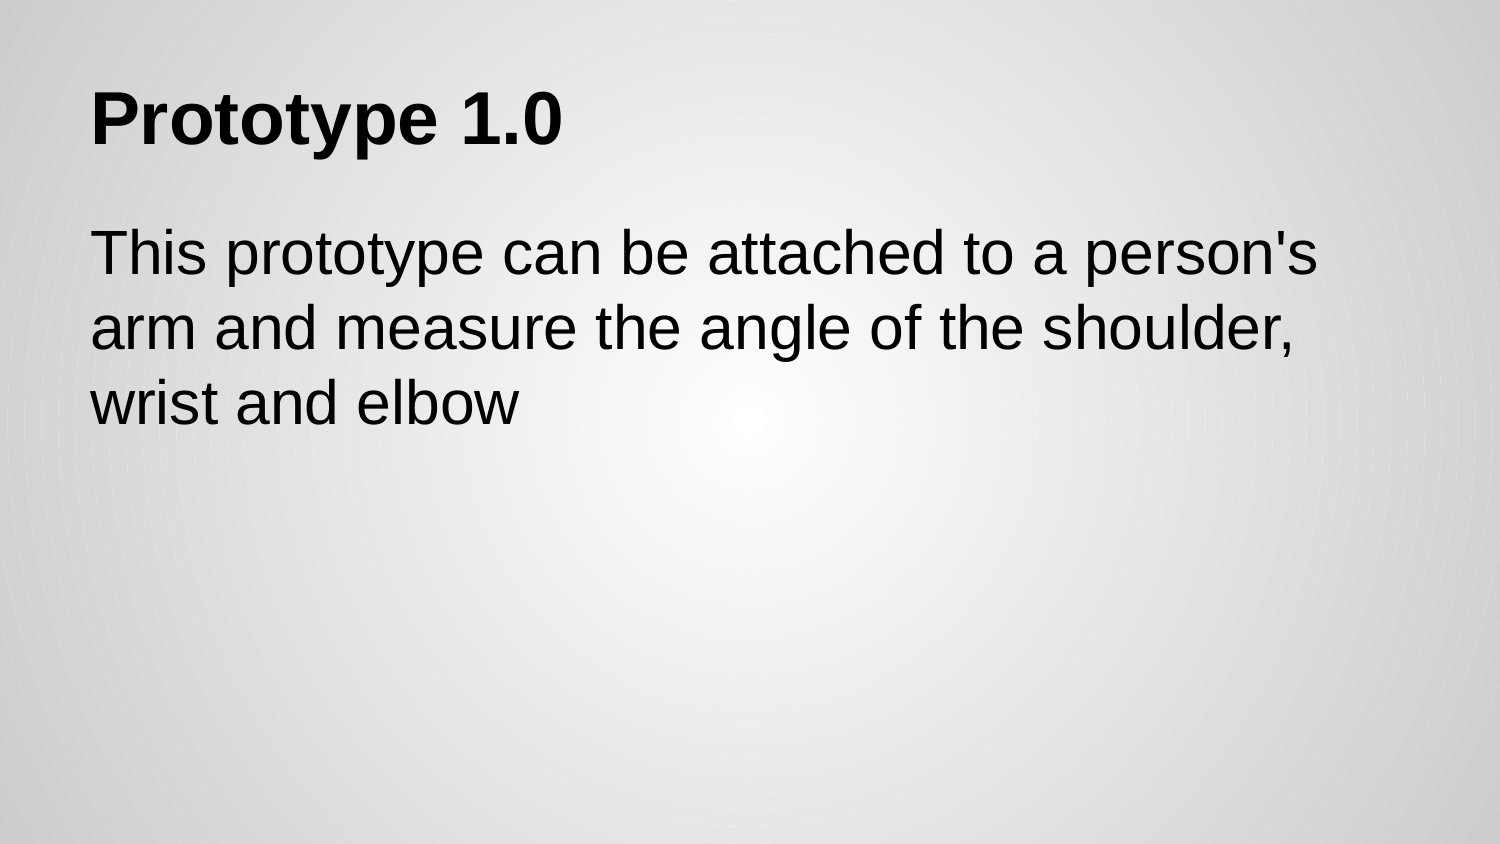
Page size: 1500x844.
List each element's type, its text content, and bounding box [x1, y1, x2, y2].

list This prototype can be attached to a person's arm and measure the angle of the shoulder, wrist and elbow [75, 196, 1425, 808]
title Prototype 1.0 [75, 33, 1425, 175]
